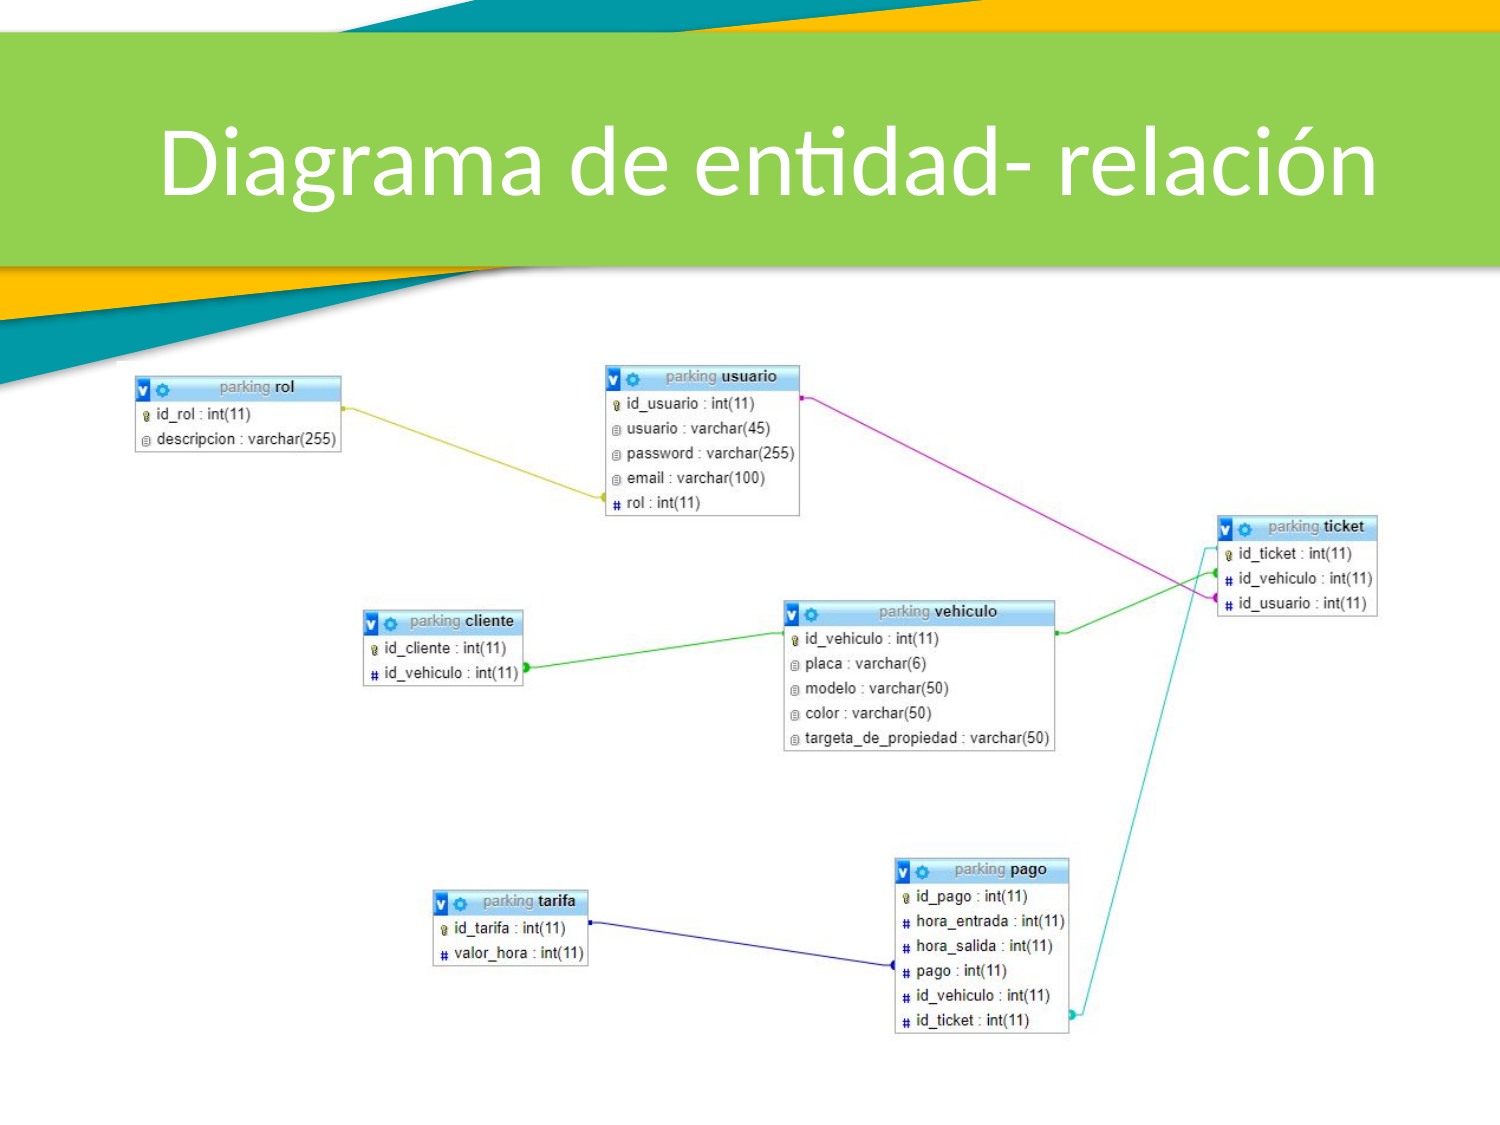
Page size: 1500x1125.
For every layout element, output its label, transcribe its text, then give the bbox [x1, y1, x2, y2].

text_box Diagrama de entidad- relación [0, 82, 1500, 229]
picture [116, 361, 1424, 1074]
